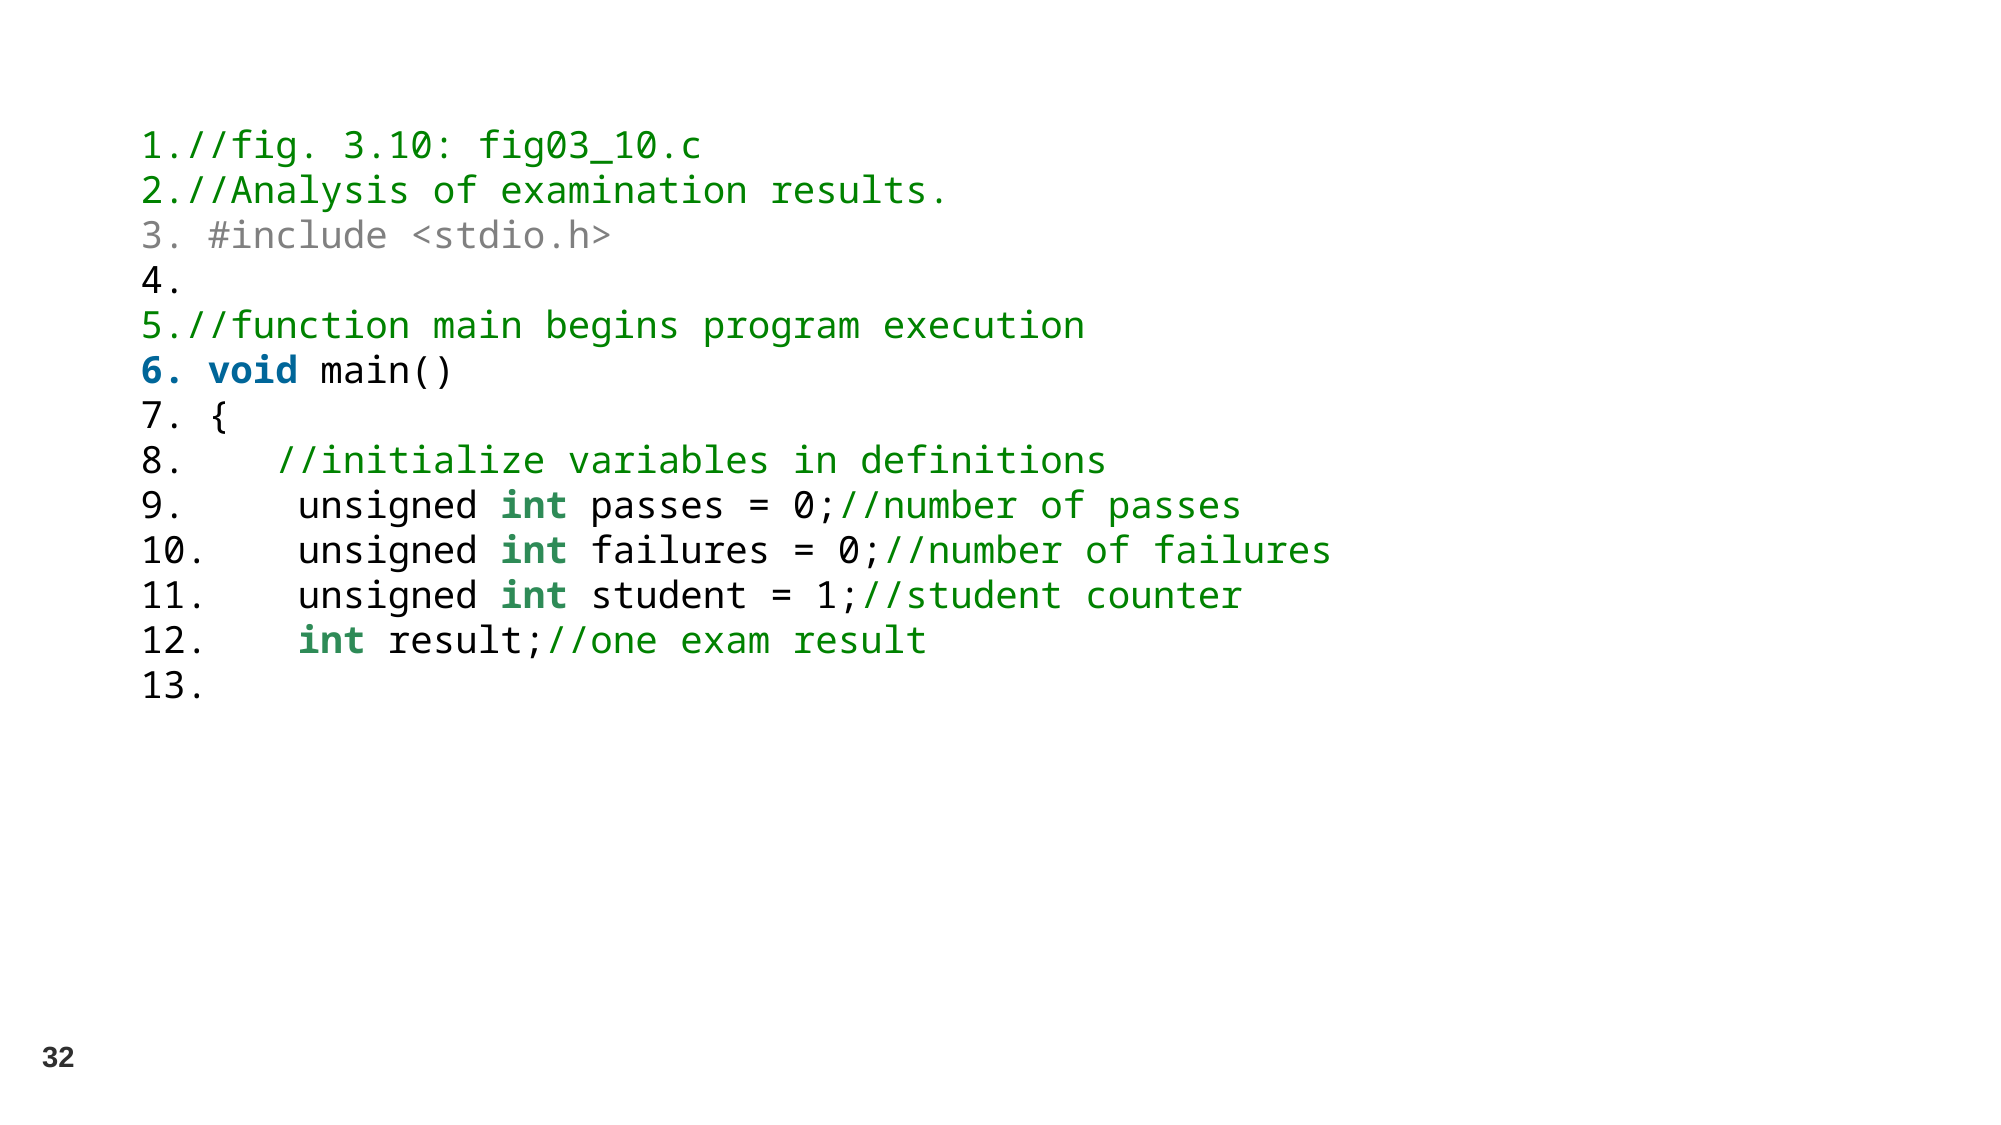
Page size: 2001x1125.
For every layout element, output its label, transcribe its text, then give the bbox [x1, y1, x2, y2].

slide_number 32 [0, 1025, 117, 1088]
text_box //fig. 3.10: fig03_10.c //Analysis of examination results. #include <stdio.h> //function main begins program execution void main() { //initialize variables in definitions unsigned int passes = 0;//number of passes unsigned int failures = 0;//number of failures unsigned int student = 1;//student counter int result;//one exam result [125, 113, 1721, 714]
